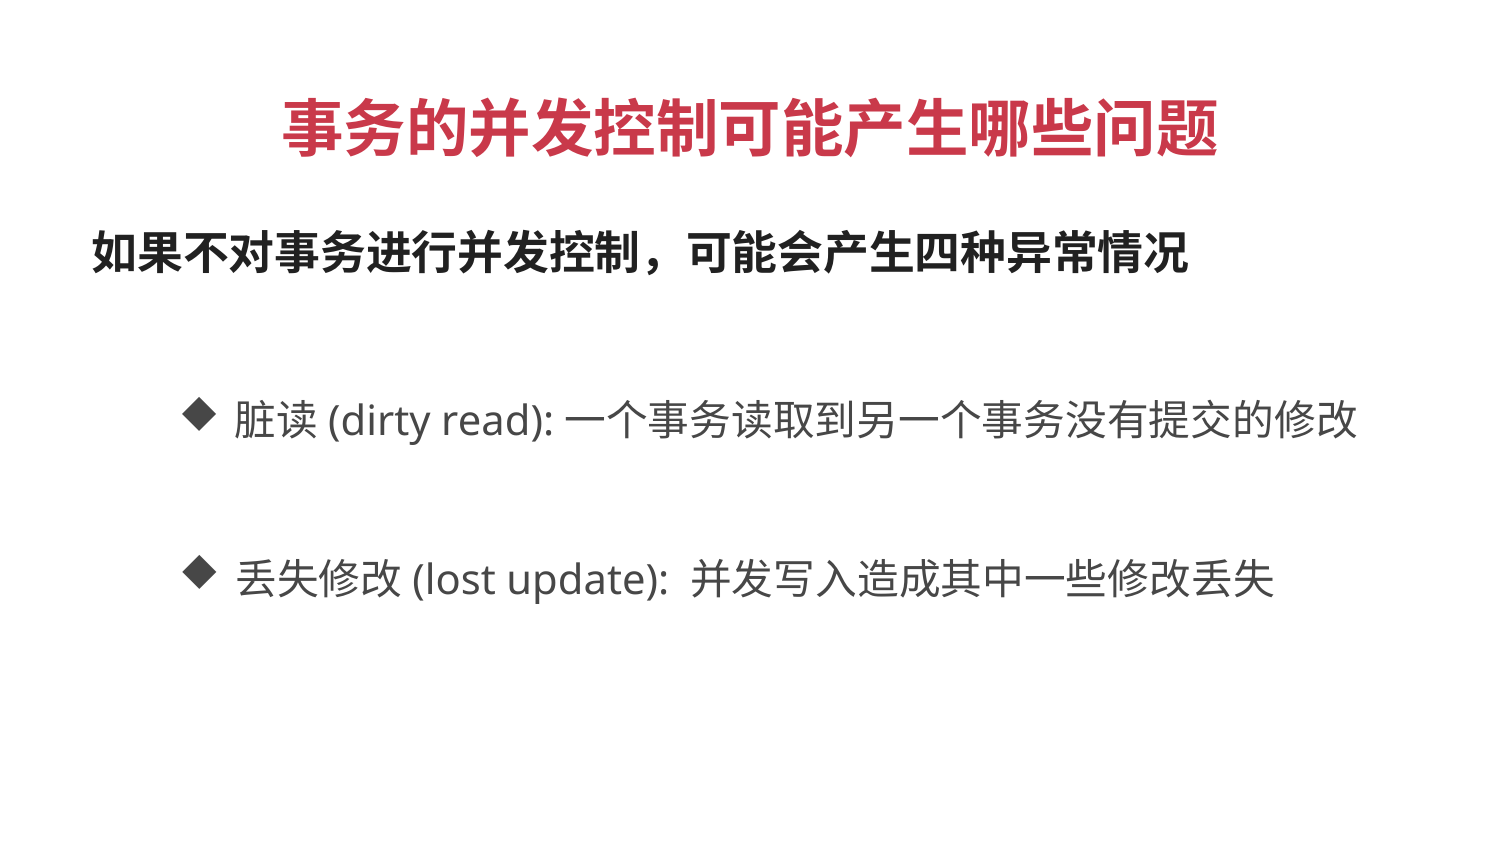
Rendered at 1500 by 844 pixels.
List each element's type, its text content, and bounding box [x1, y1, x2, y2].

text_box 脏读(dirty read):一个事务读取到另一个事务没有提交的修改 [88, 386, 1439, 452]
text_box 事务的并发控制可能产生哪些问题 [266, 81, 1234, 172]
list 如果不对事务进行并发控制，可能会产生四种异常情况 [76, 208, 1427, 293]
text_box 丢失修改(lost update): 并发写入造成其中一些修改丢失 [89, 545, 1500, 611]
